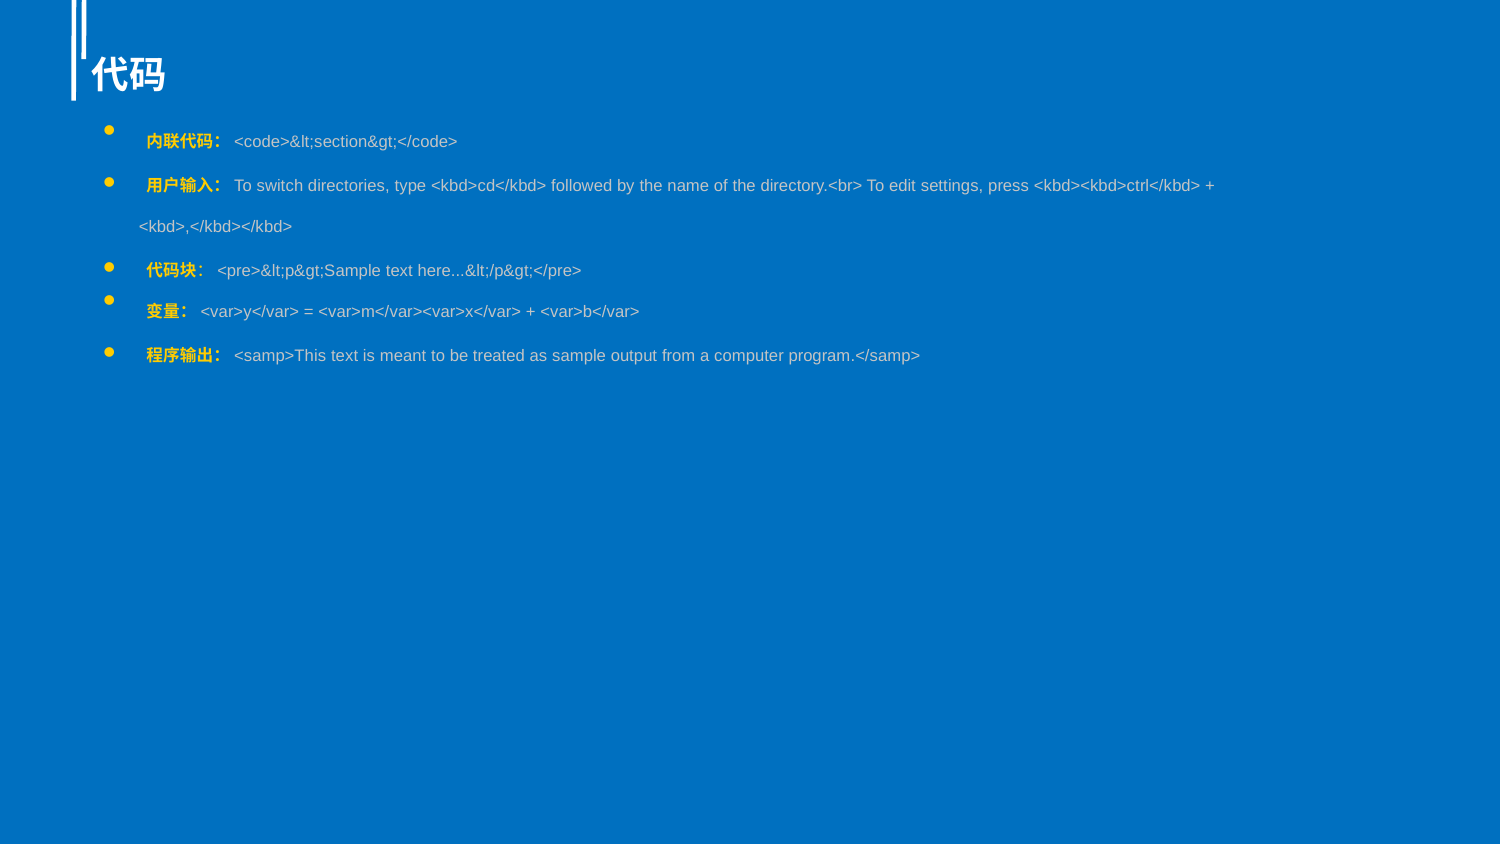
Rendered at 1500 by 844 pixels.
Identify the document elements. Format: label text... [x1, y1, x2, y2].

text_box 内联代码：<code>&lt;section&gt;</code> 用户输入：To switch directories, type <kbd>cd</kbd> followed by the name of the directory.<br> To edit settings, press <kbd><kbd>ctrl</kbd> + <kbd>,</kbd></kbd> 代码块：<pre>&lt;p&gt;Sample text here...&lt;/p&gt;</pre> 变量：<var>y</var> = <var>m</var><var>x</var> + <var>b</var> 程序输出：<samp>This text is meant to be treated as sample output from a computer program.</samp> [88, 102, 1388, 413]
title 代码 [76, 32, 1427, 116]
